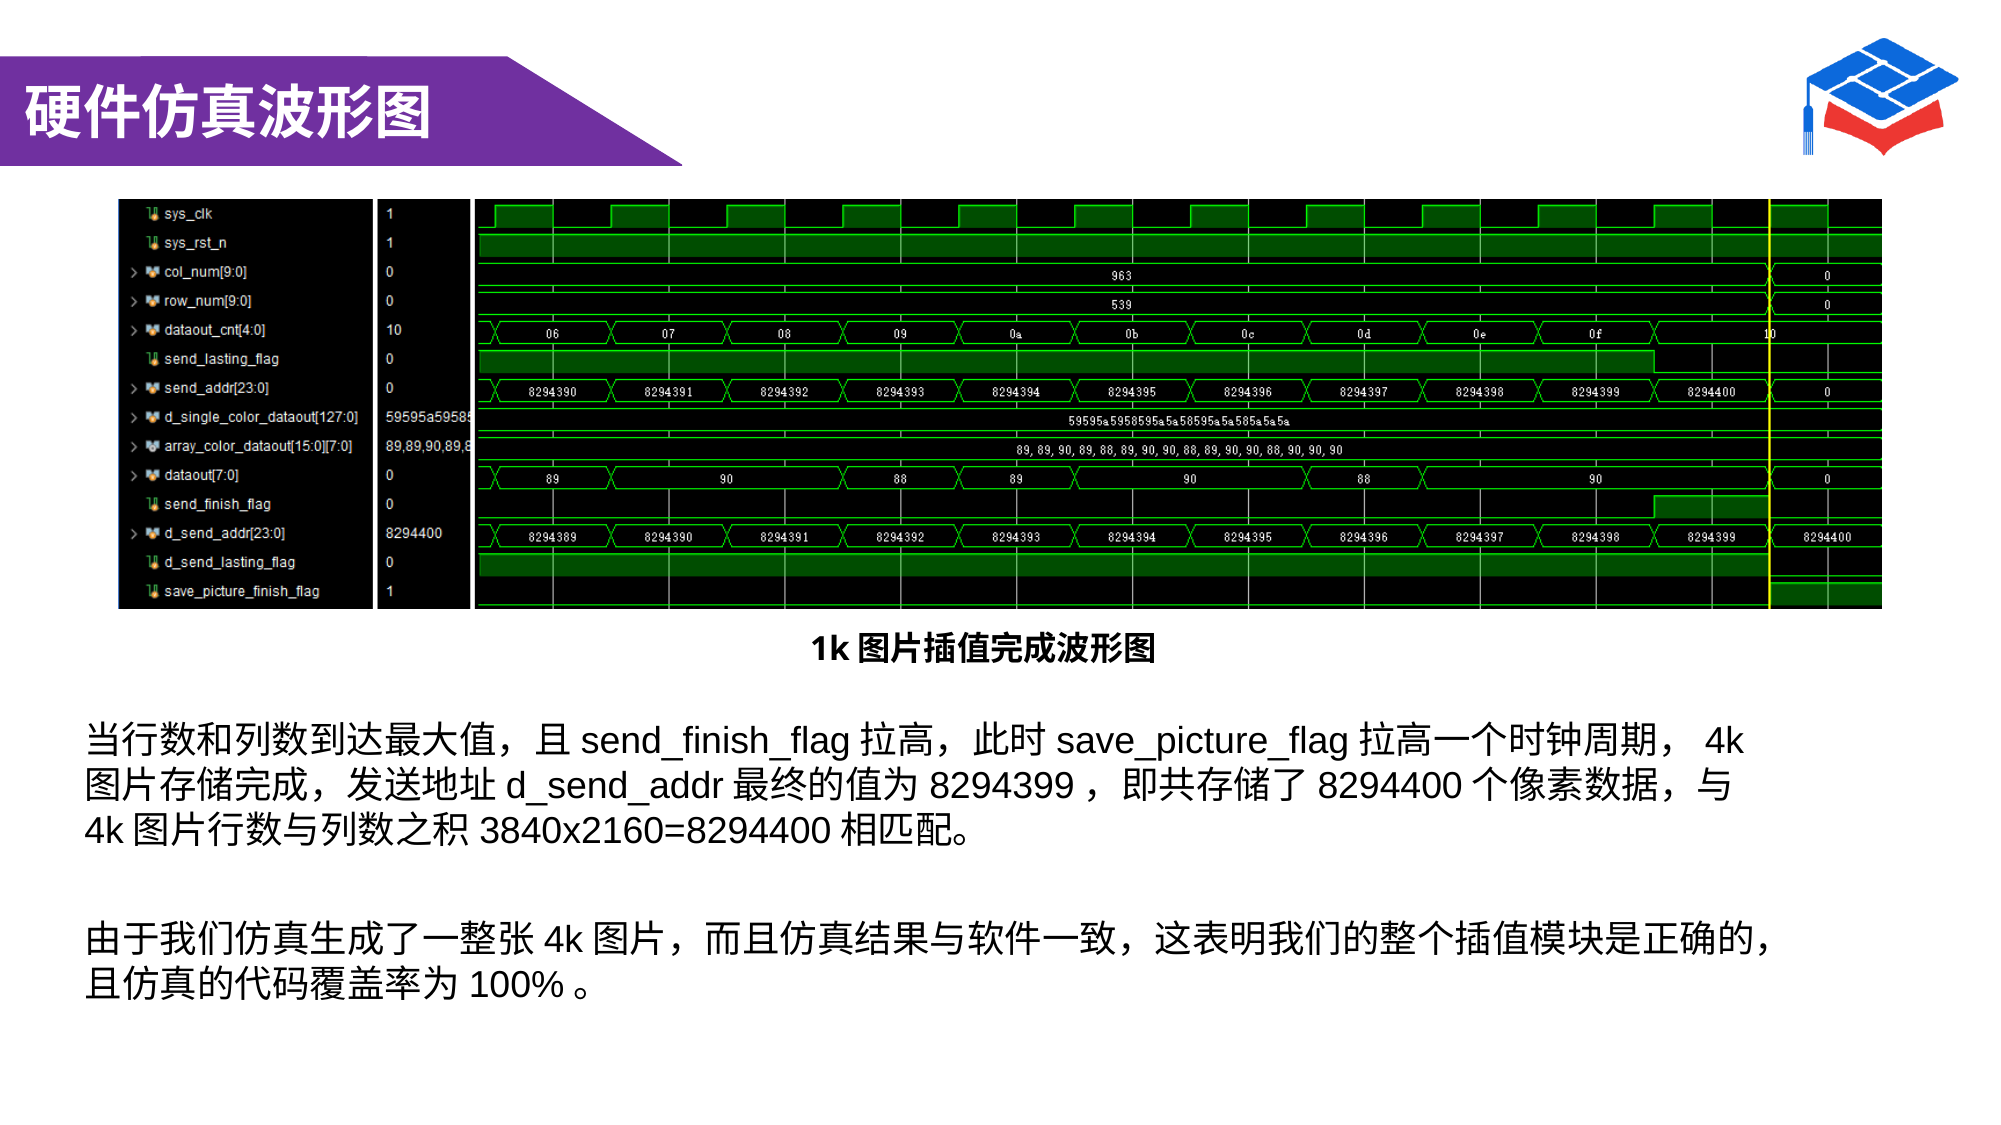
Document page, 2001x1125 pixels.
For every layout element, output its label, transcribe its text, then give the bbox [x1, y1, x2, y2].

text_box 1k图片插值完成波形图 [795, 619, 1172, 675]
text_box 由于我们仿真生成了一整张4k图片，而且仿真结果与软件一致，这表明我们的整个插值模块是正确的，且仿真的代码覆盖率为100%。 [69, 907, 1793, 1012]
text_box 当行数和列数到达最大值，且send_finish_flag拉高，此时save_picture_flag拉高一个时钟周期，4k图片存储完成，发送地址d_send_addr最终的值为8294399，即共存储了8294400个像素数据，与4k图片行数与列数之积3840x2160=8294400相匹配。 [69, 708, 1793, 859]
picture [118, 199, 1882, 609]
picture [1799, 38, 1961, 157]
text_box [0, 56, 683, 166]
